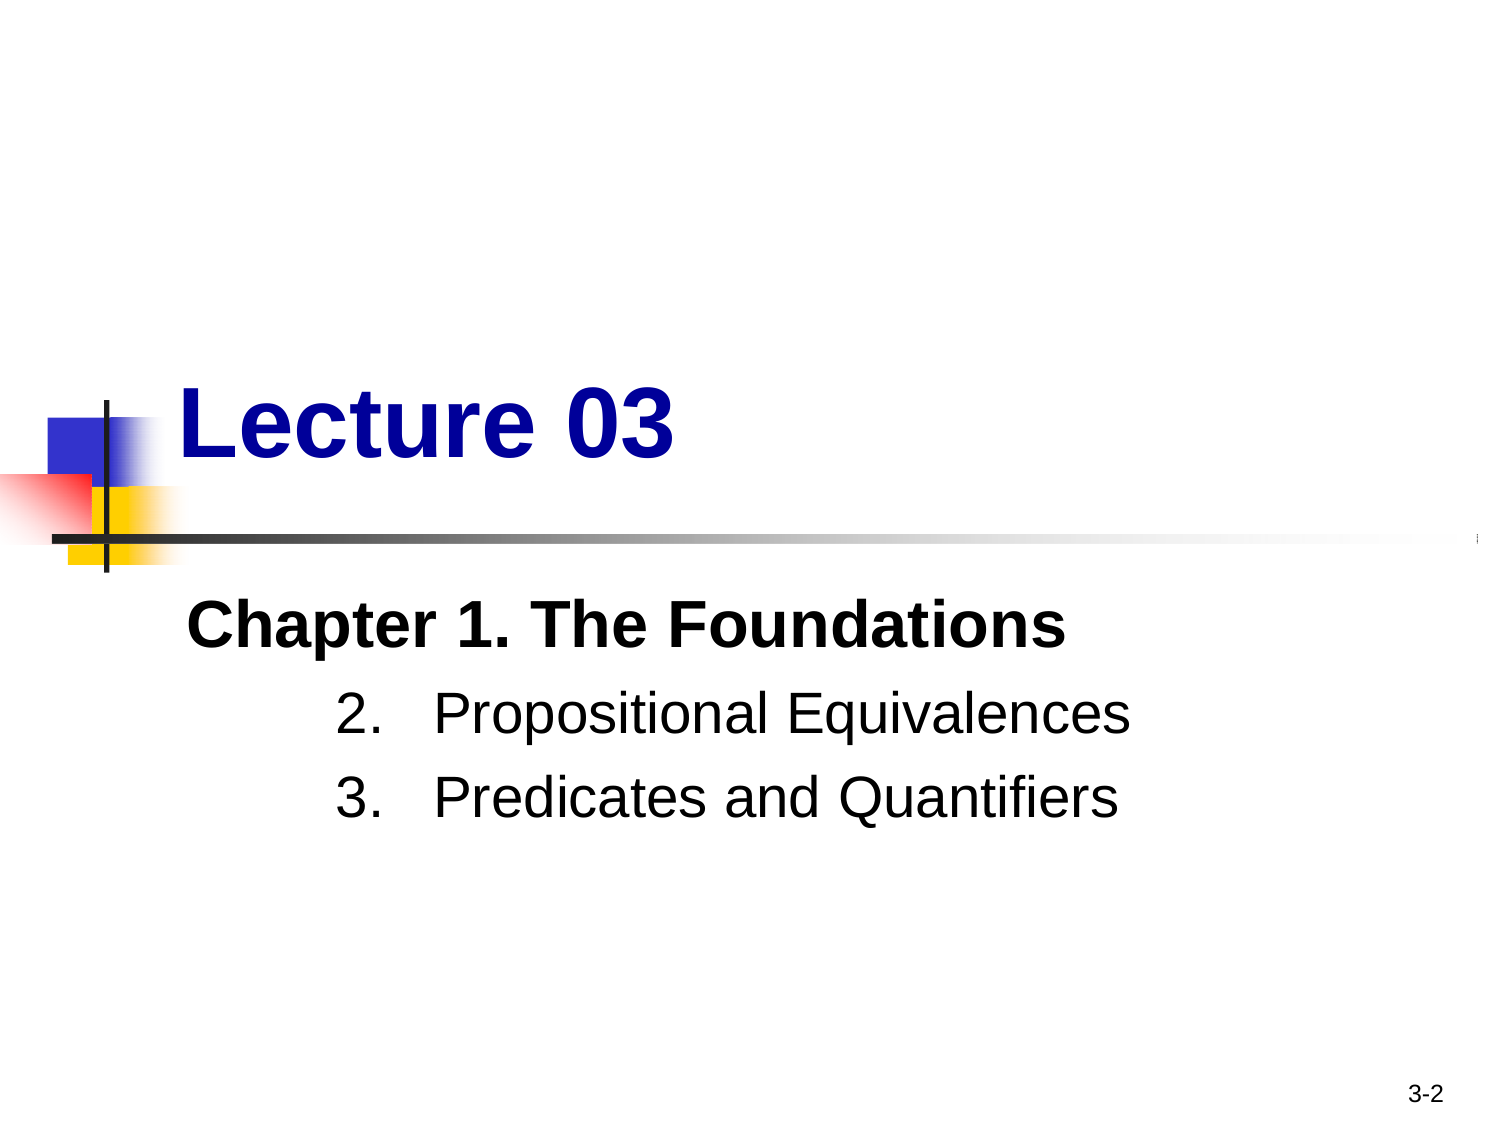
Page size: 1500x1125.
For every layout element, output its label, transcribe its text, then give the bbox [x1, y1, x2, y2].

text_box 3-2 [1406, 1077, 1451, 1125]
title Lecture 03 [175, 355, 775, 398]
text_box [0, 399, 1479, 573]
text_box Chapter 1. The Foundations Propositional Equivalences Predicates and Quantifiers [184, 581, 1137, 830]
